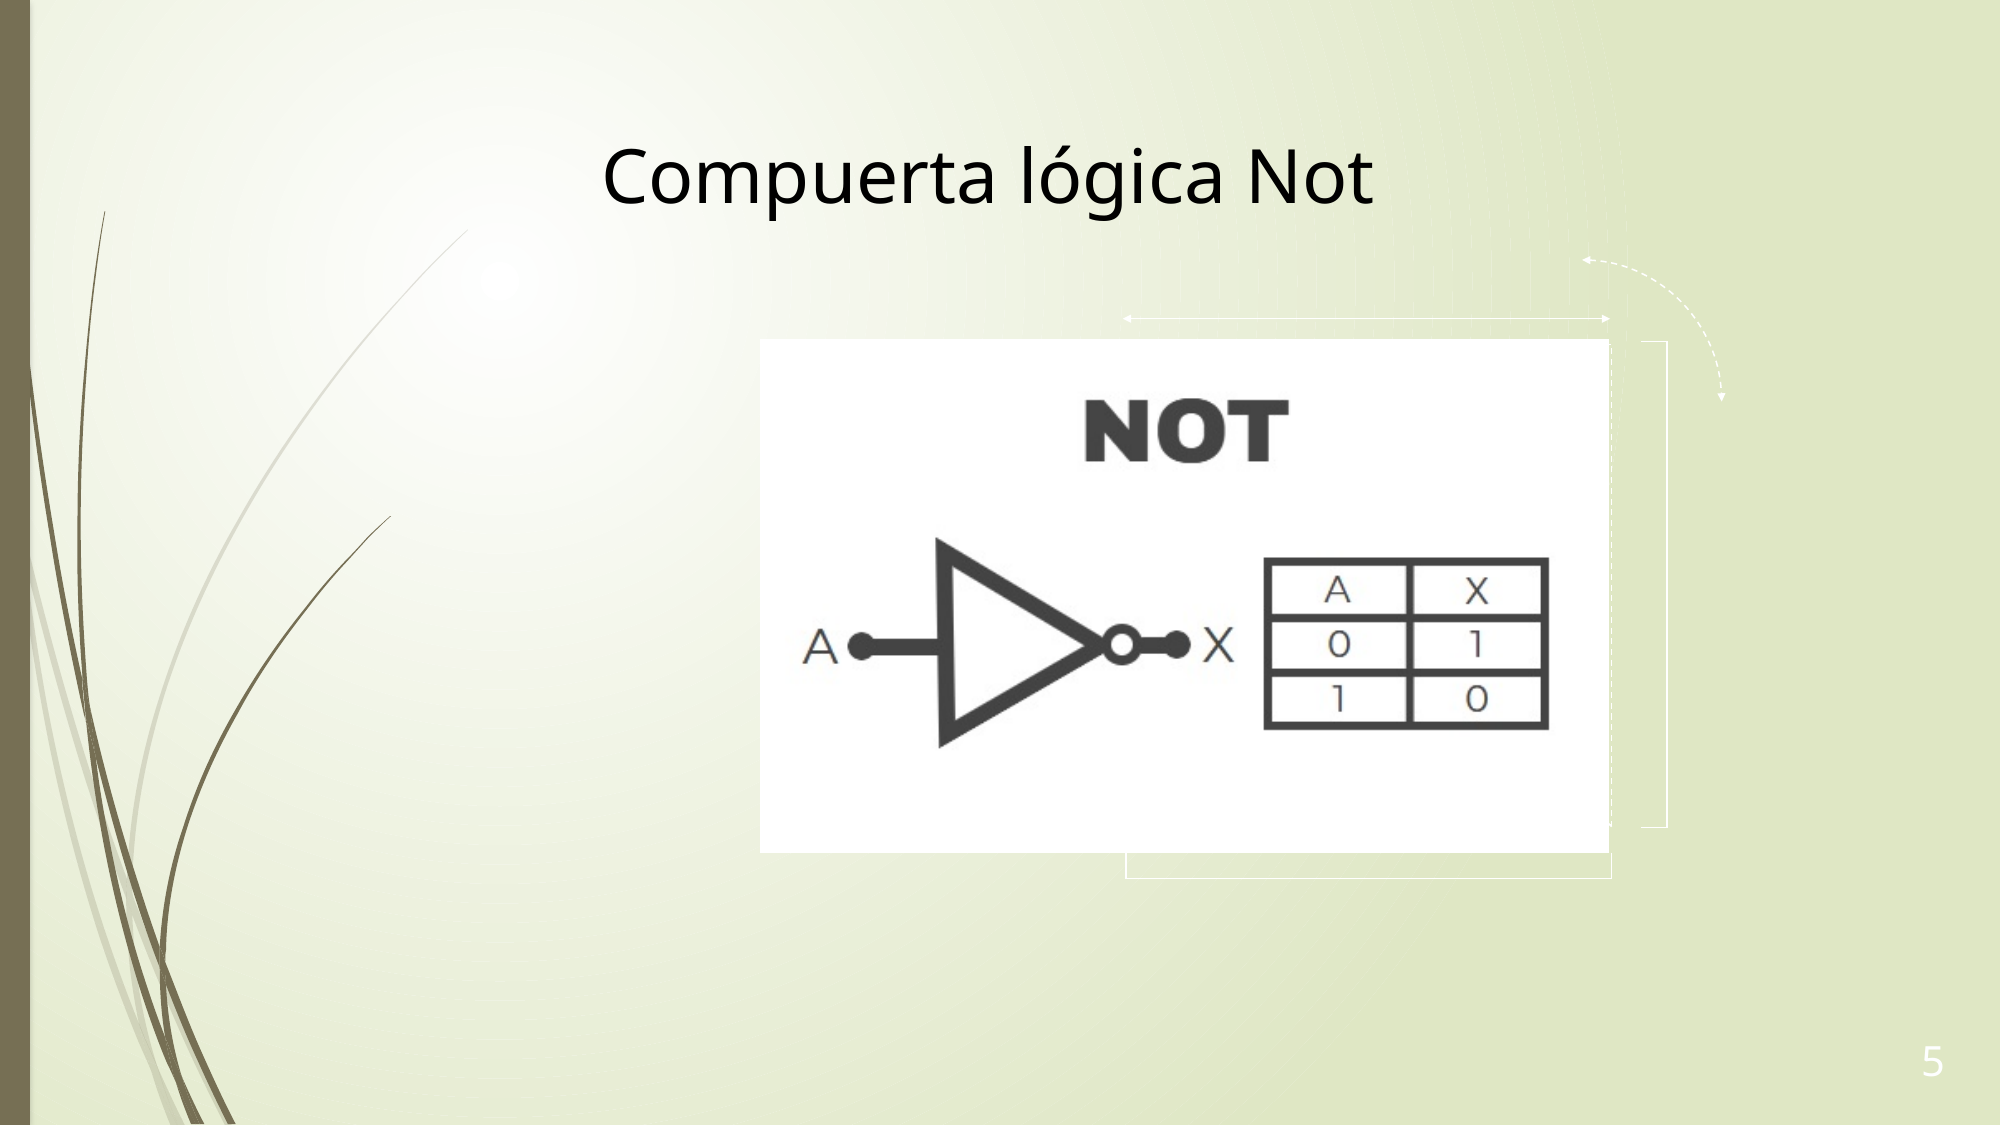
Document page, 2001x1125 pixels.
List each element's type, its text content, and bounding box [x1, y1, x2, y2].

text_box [1114, 269, 1732, 871]
title Compuerta lógica Not [88, 108, 1889, 199]
slide_number 5 [1864, 1015, 1966, 1079]
picture [760, 338, 1609, 853]
